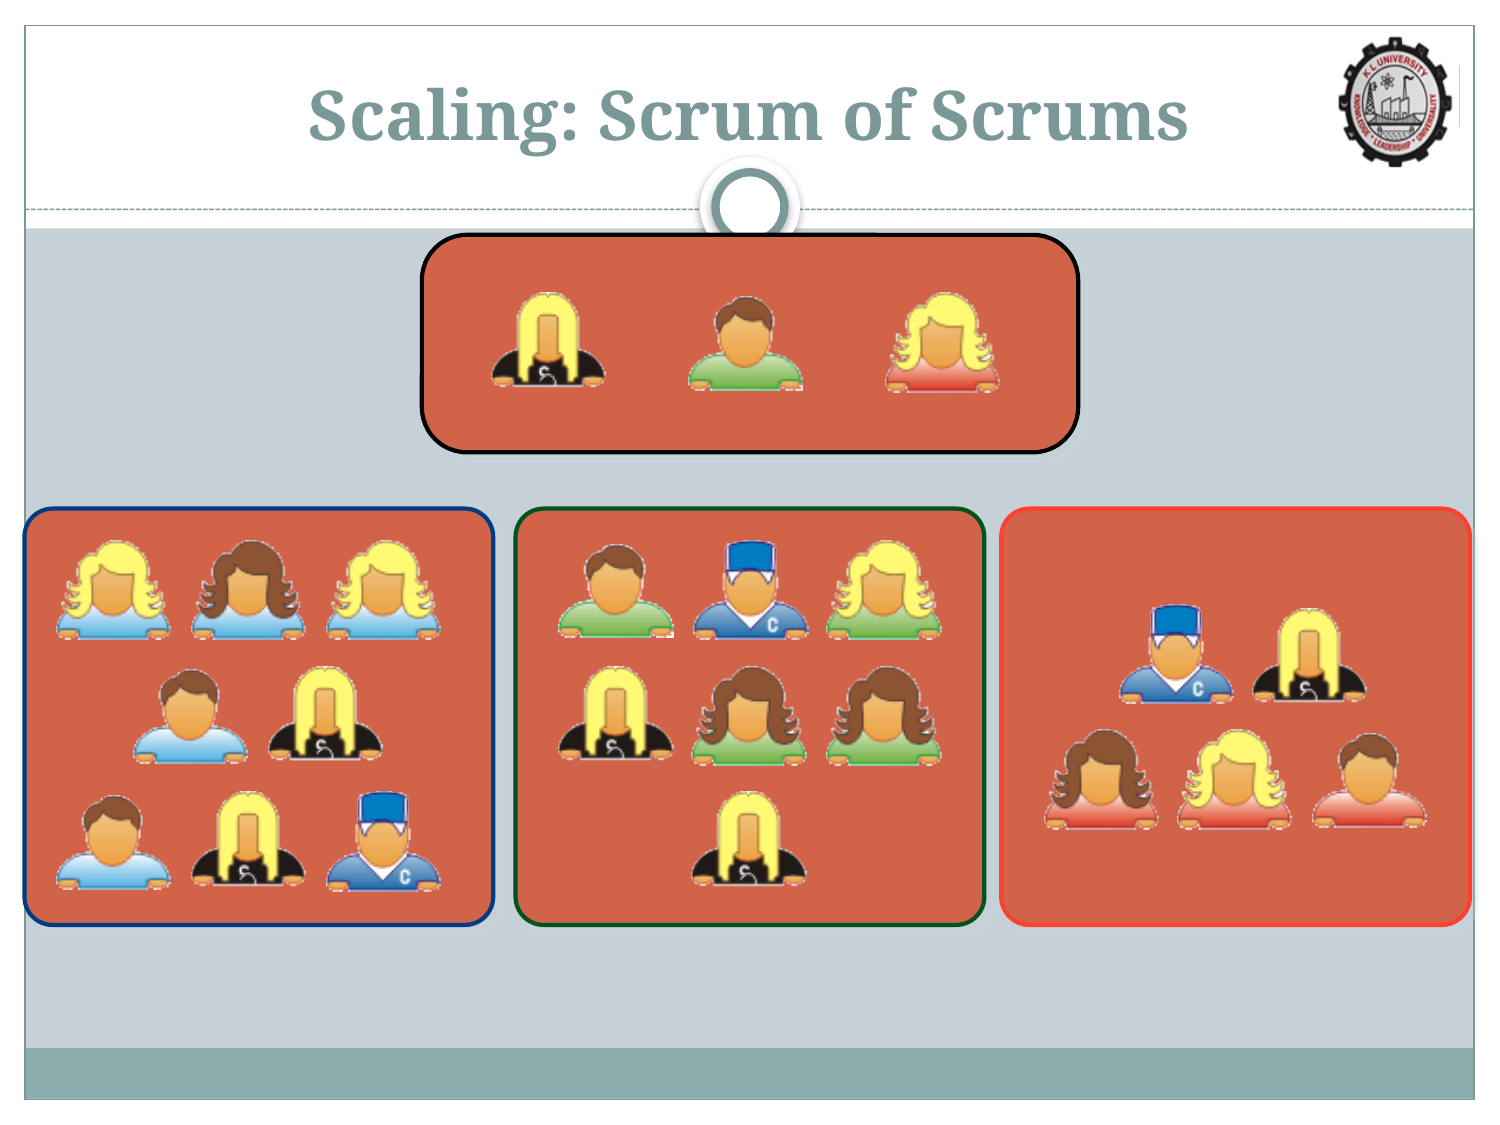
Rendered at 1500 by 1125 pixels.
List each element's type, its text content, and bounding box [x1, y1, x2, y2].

picture [1328, 30, 1460, 178]
text_box [515, 508, 985, 925]
picture [691, 791, 807, 892]
title Scaling: Scrum of Scrums [49, 37, 1450, 162]
picture [1312, 733, 1427, 828]
text_box [24, 508, 494, 925]
picture [132, 669, 248, 764]
picture [1043, 729, 1159, 830]
text_box [1001, 508, 1471, 925]
picture [1118, 603, 1234, 704]
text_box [56, 540, 441, 641]
picture [693, 540, 809, 641]
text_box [421, 234, 1079, 453]
picture [691, 665, 807, 766]
picture [267, 665, 383, 766]
picture [826, 665, 942, 766]
picture [1177, 729, 1293, 830]
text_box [56, 791, 441, 892]
picture [558, 665, 674, 766]
picture [1252, 607, 1368, 708]
picture [826, 540, 942, 641]
picture [558, 543, 674, 639]
